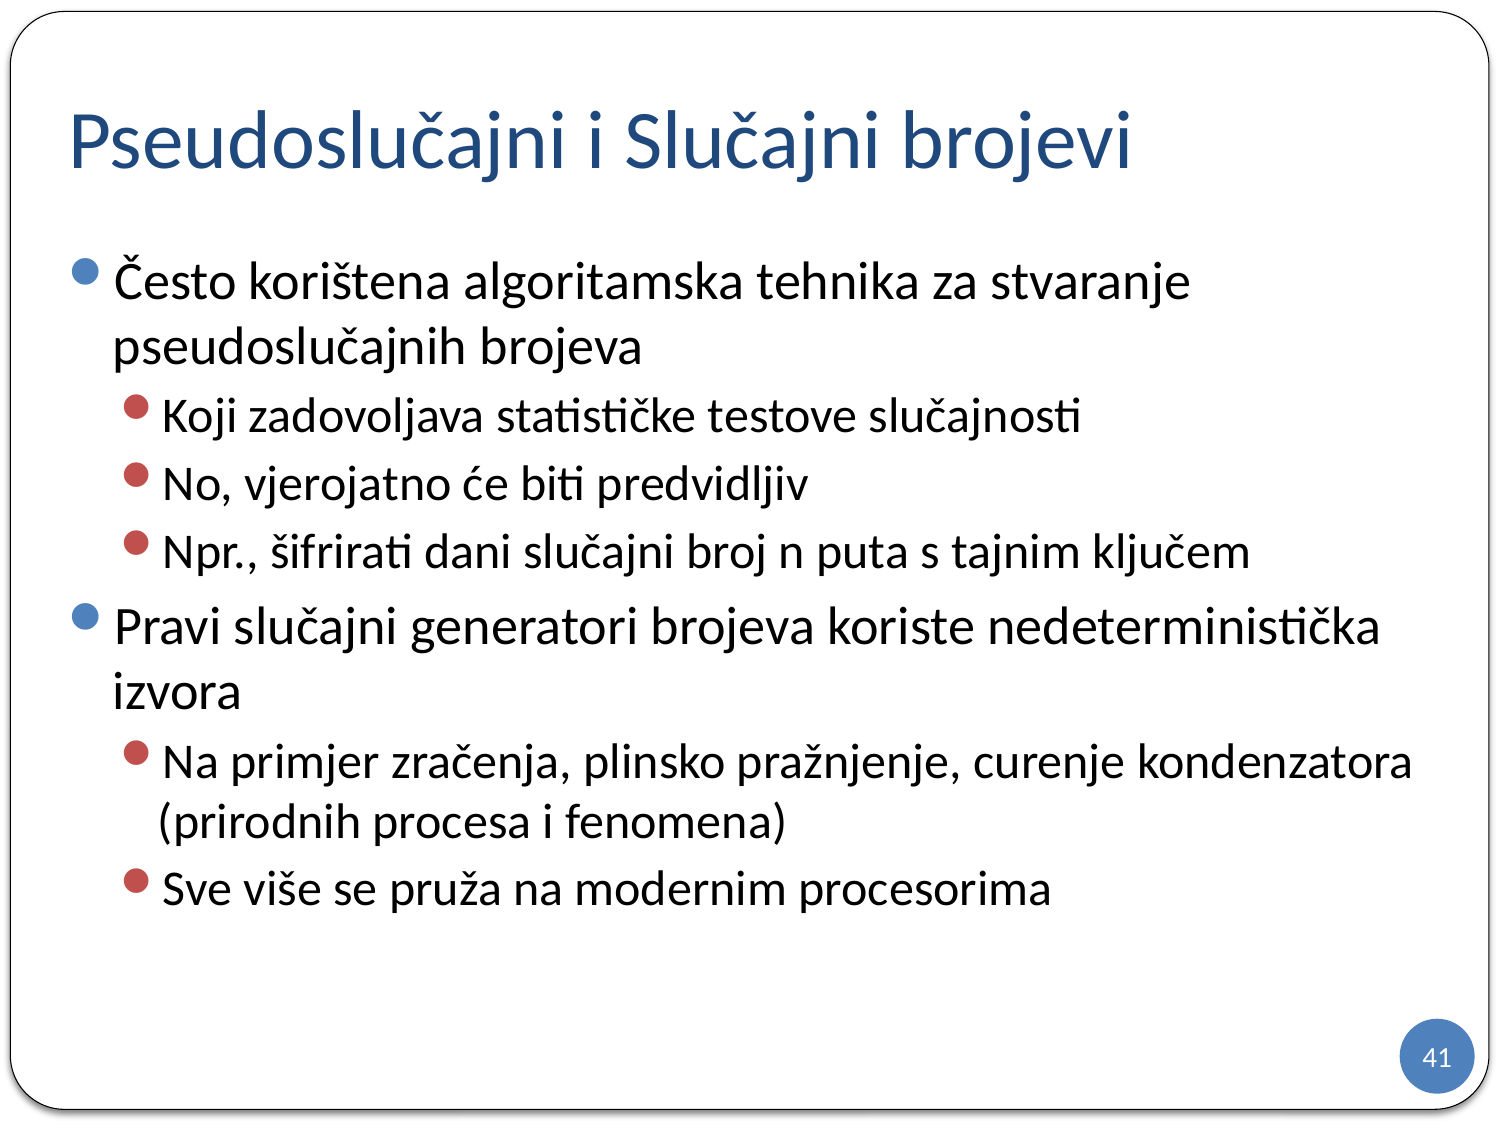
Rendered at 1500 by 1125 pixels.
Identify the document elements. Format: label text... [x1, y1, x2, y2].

title Pseudoslučajni i Slučajni brojevi [52, 44, 1460, 233]
slide_number 41 [1399, 1018, 1475, 1094]
list Često korištena algoritamska tehnika za stvaranje pseudoslučajnih brojeva Koji zadovoljava statističke testove slučajnosti No, vjerojatno će biti predvidljiv Npr., šifrirati dani slučajni broj n puta s tajnim ključem Pravi slučajni generatori brojeva koriste nedeterministička izvora Na primjer zračenja, plinsko pražnjenje, curenje kondenzatora (prirodnih procesa i fenomena) Sve više se pruža na modernim procesorima [52, 237, 1460, 1083]
